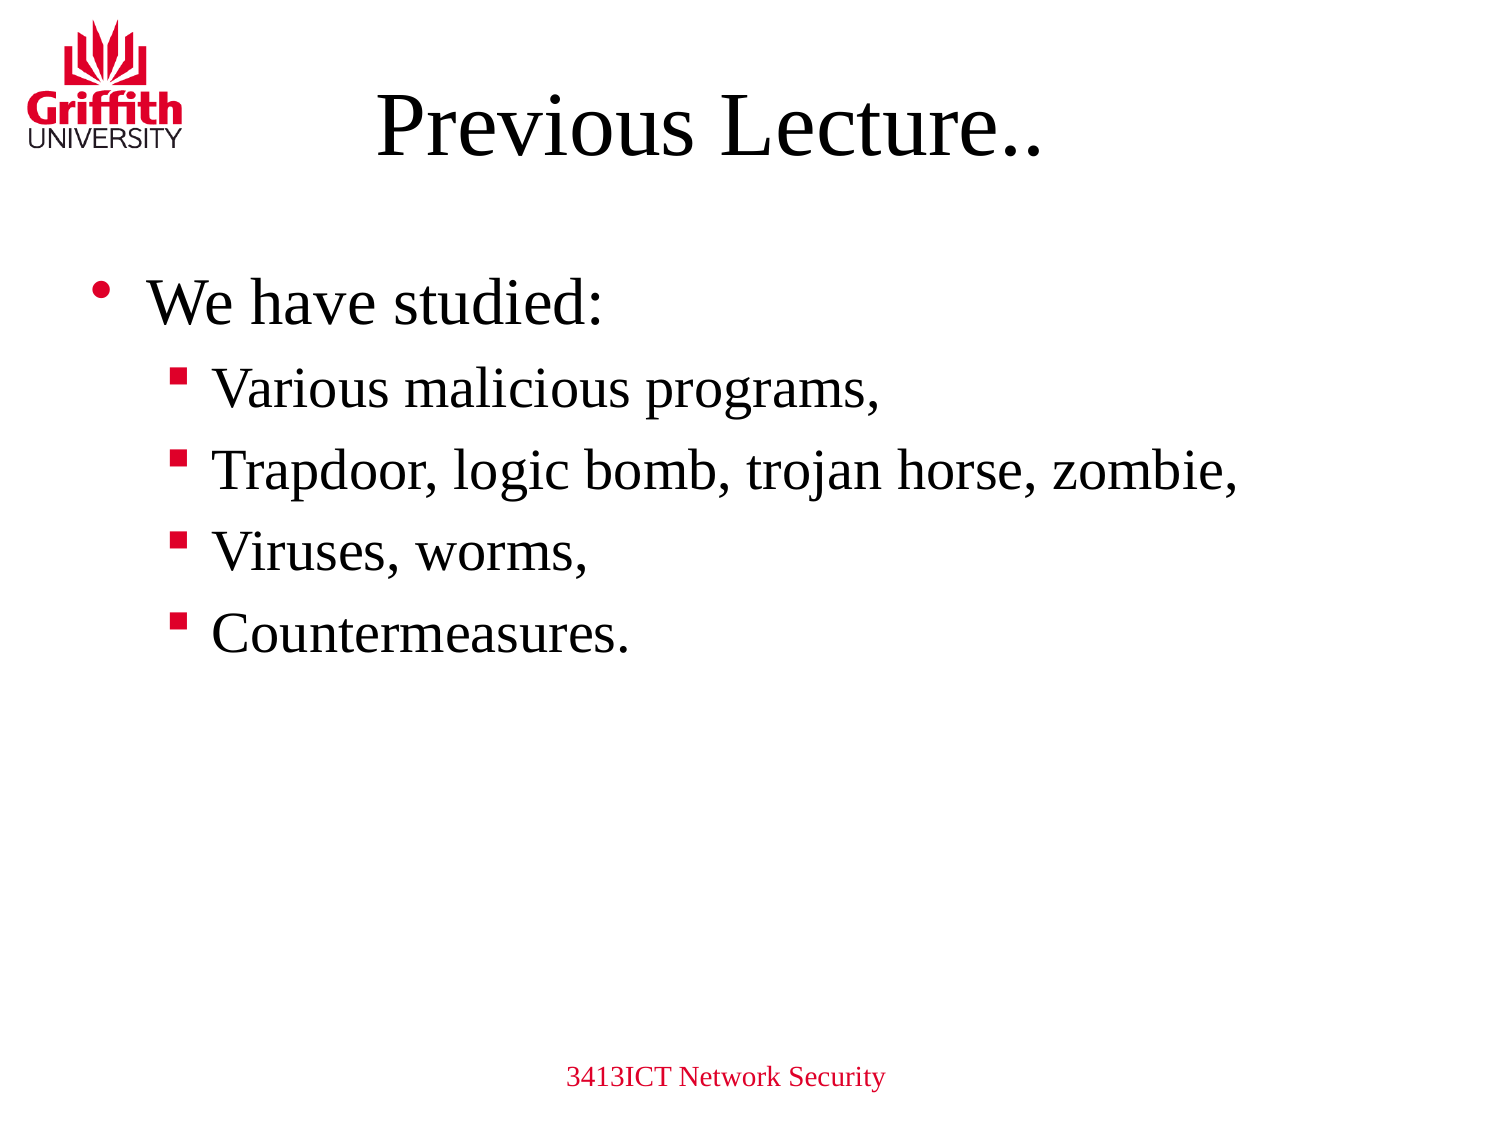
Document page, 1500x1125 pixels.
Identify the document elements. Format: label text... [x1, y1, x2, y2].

footer 3413ICT Network Security [430, 1049, 1022, 1101]
list We have studied: Various malicious programs, Trapdoor, logic bomb, trojan horse, zombie, Viruses, worms, Countermeasures. [74, 249, 1426, 1051]
picture [23, 15, 186, 151]
title Previous Lecture.. [187, 24, 1235, 213]
